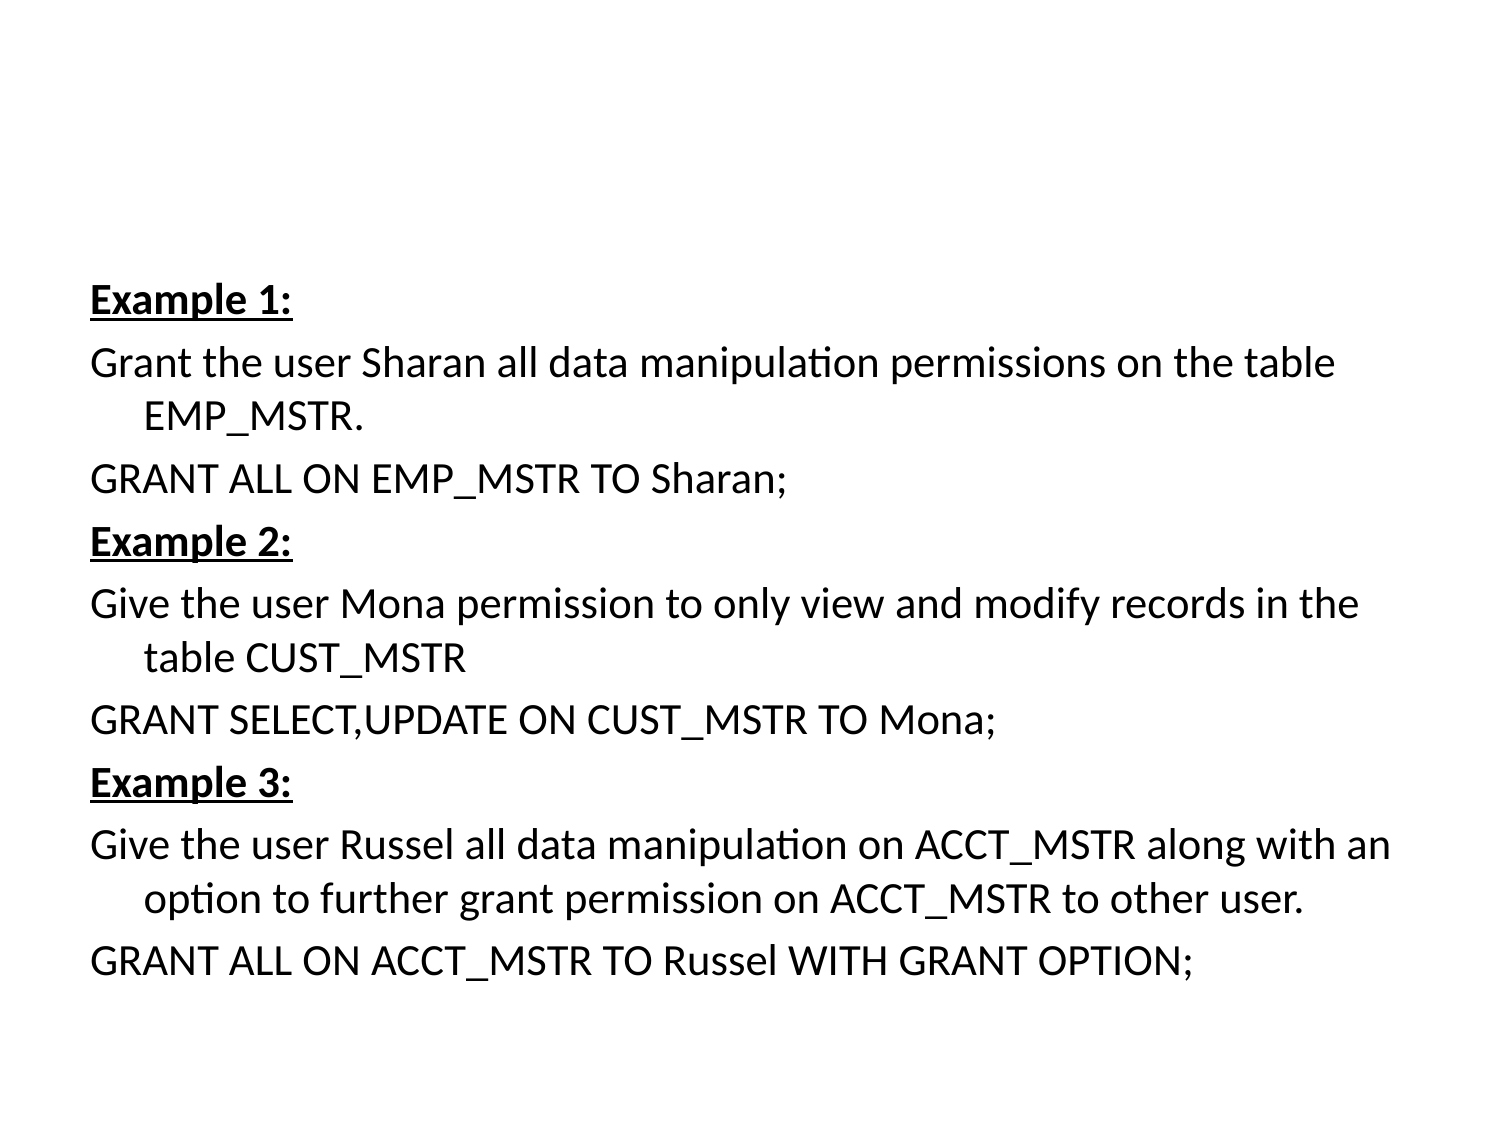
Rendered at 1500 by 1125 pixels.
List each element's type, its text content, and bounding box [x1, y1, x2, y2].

list Example 1: Grant the user Sharan all data manipulation permissions on the table EMP_MSTR. GRANT ALL ON EMP_MSTR TO Sharan; Example 2: Give the user Mona permission to only view and modify records in the table CUST_MSTR GRANT SELECT,UPDATE ON CUST_MSTR TO Mona; Example 3: Give the user Russel all data manipulation on ACCT_MSTR along with an option to further grant permission on ACCT_MSTR to other user. GRANT ALL ON ACCT_MSTR TO Russel WITH GRANT OPTION; [75, 262, 1425, 1005]
